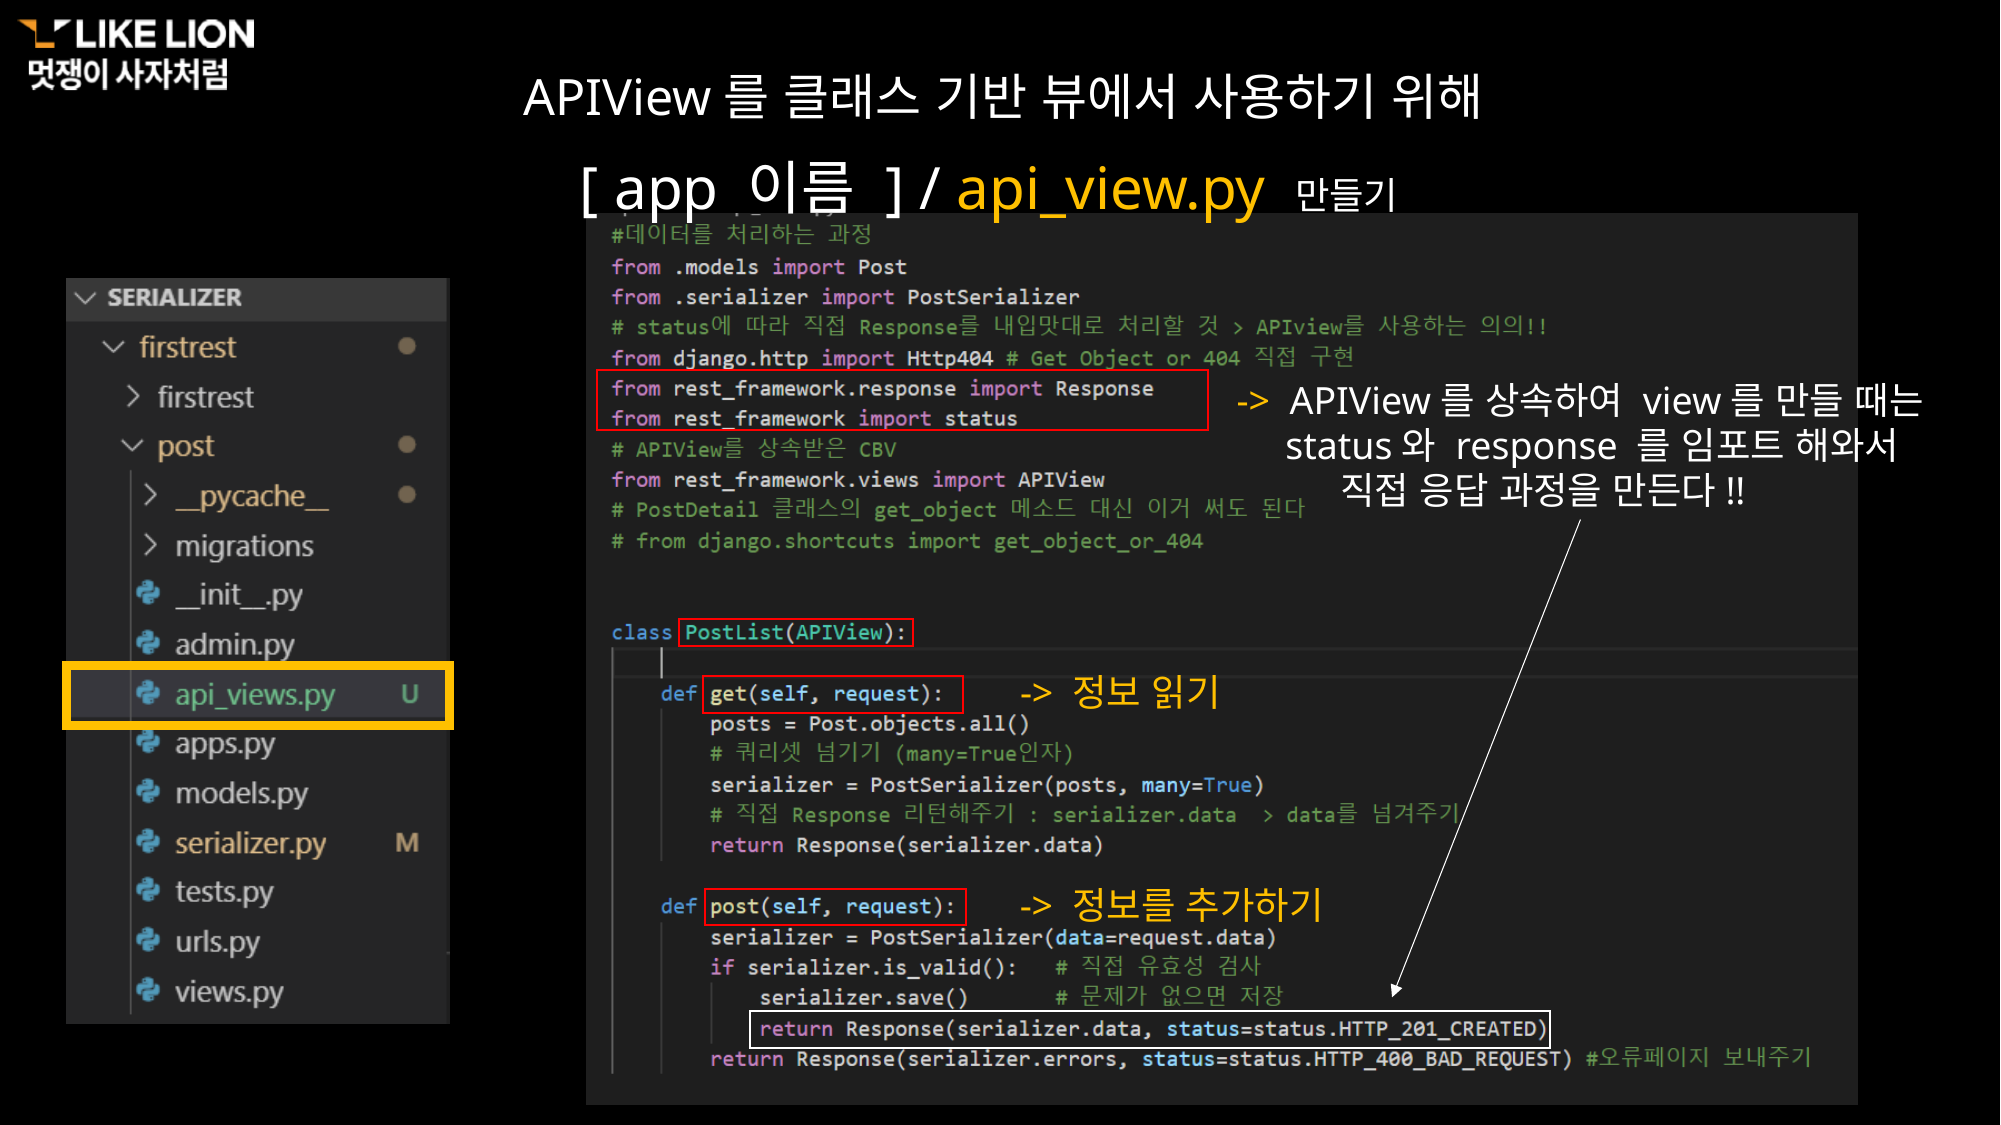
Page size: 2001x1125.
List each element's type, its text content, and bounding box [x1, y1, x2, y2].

picture [586, 213, 1858, 1105]
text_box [1392, 521, 1581, 998]
picture [7, 10, 278, 107]
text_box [66, 278, 450, 1024]
text_box [ app 이름 ] / api_view.py 만들기 [449, 101, 1529, 229]
text_box -> APIView를 상속하여 view를 만들 때는 status와 response 를 임포트 해와서 직접 응답 과정을 만든다!! [1858, 369, 1940, 520]
text_box APIView를 클래스 기반 뷰에서 사용하기 위해 [508, 58, 1513, 101]
